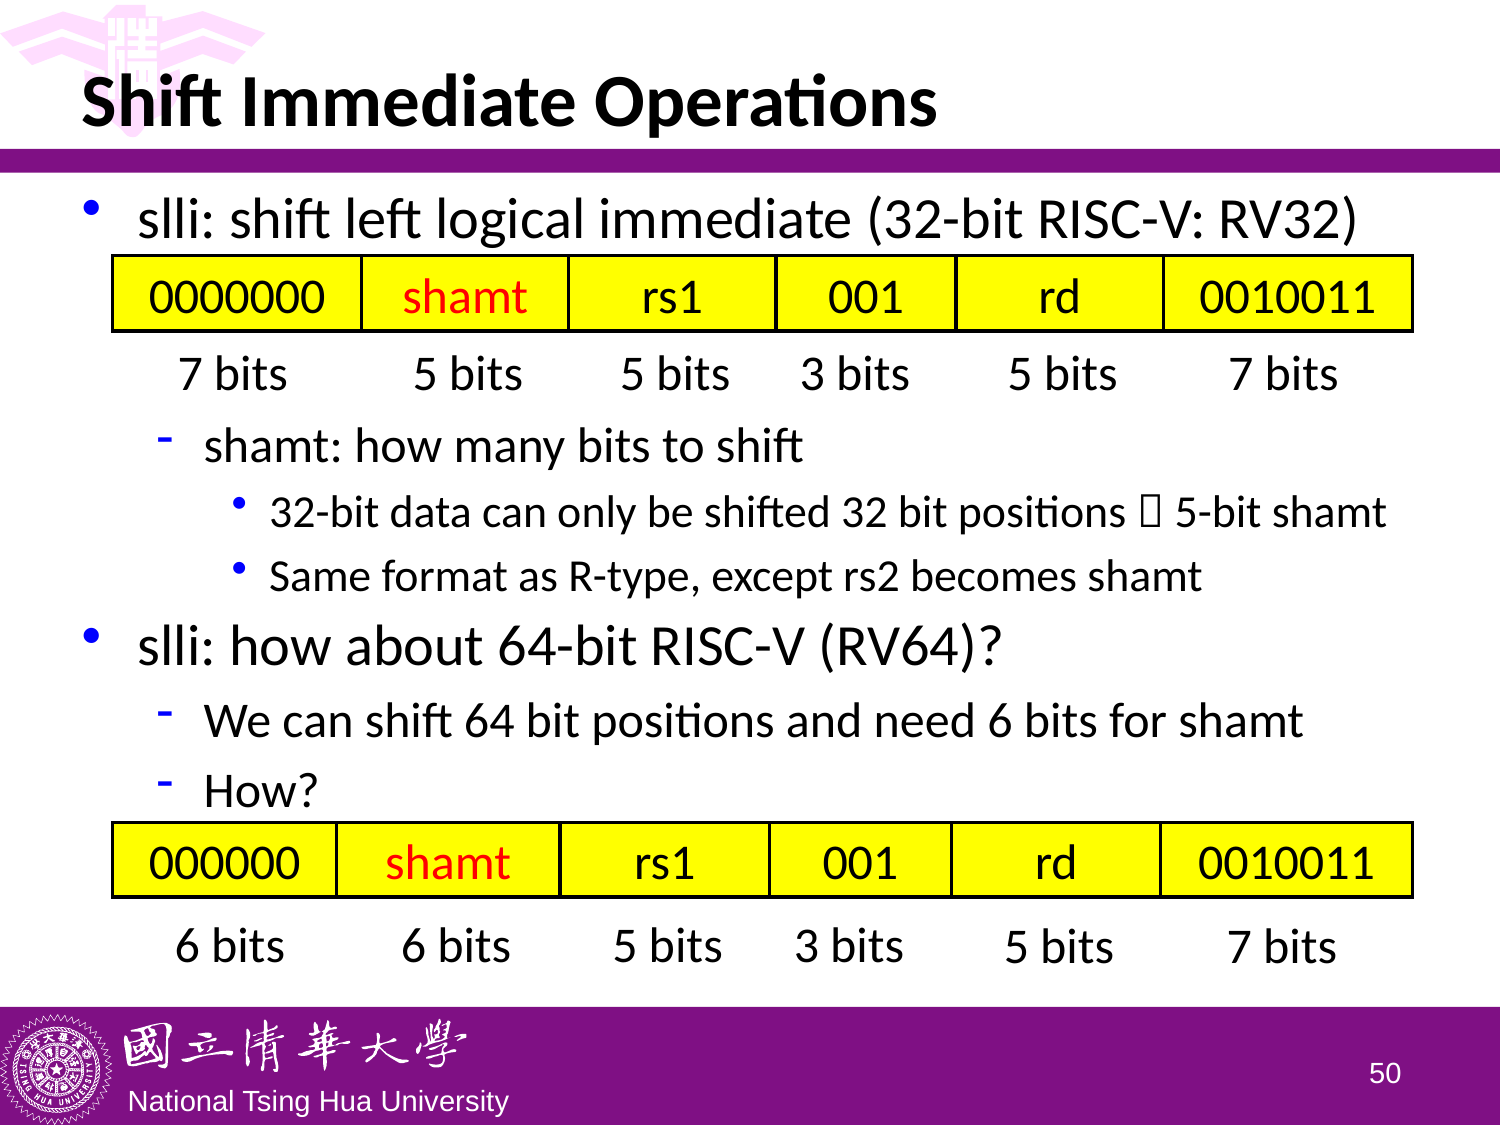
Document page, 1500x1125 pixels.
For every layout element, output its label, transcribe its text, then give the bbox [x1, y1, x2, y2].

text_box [112, 255, 1413, 409]
slide_number 49 [1104, 1021, 1417, 1097]
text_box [112, 822, 1413, 982]
list slli: shift left logical immediate (32-bit RISC-V: RV32) shamt: how many bits to shift 32-bit data can only be shifted 32 bit positions  5-bit shamt Same format as R-type, except rs2 becomes shamt slli: how about 64-bit RISC-V (RV64)? We can shift 64 bit positions and need 6 bits for shamt How? [66, 172, 1436, 1003]
title Shift Immediate Operations [66, 37, 1436, 149]
